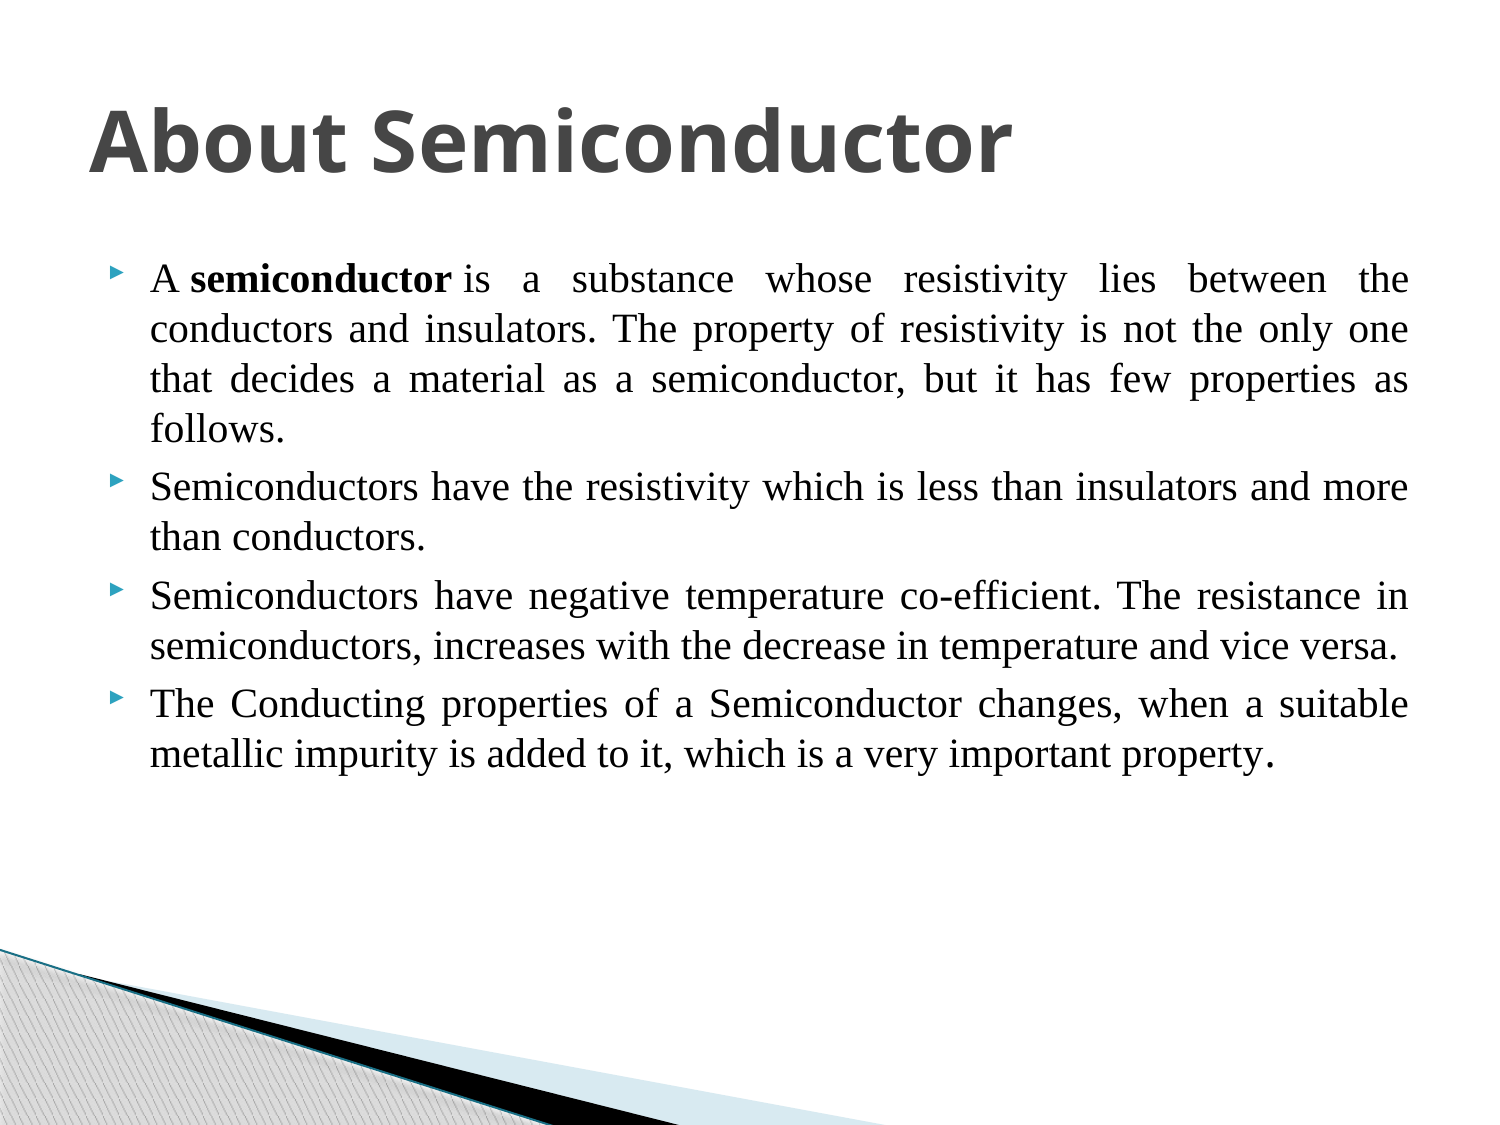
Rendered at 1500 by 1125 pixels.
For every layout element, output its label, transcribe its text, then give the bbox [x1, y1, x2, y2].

title About Semiconductor [75, 45, 1425, 233]
list A semiconductor is a substance whose resistivity lies between the conductors and insulators. The property of resistivity is not the only one that decides a material as a semiconductor, but it has few properties as follows. Semiconductors have the resistivity which is less than insulators and more than conductors. Semiconductors have negative temperature co-efficient. The resistance in semiconductors, increases with the decrease in temperature and vice versa. The Conducting properties of a Semiconductor changes, when a suitable metallic impurity is added to it, which is a very important property. [75, 243, 1425, 986]
